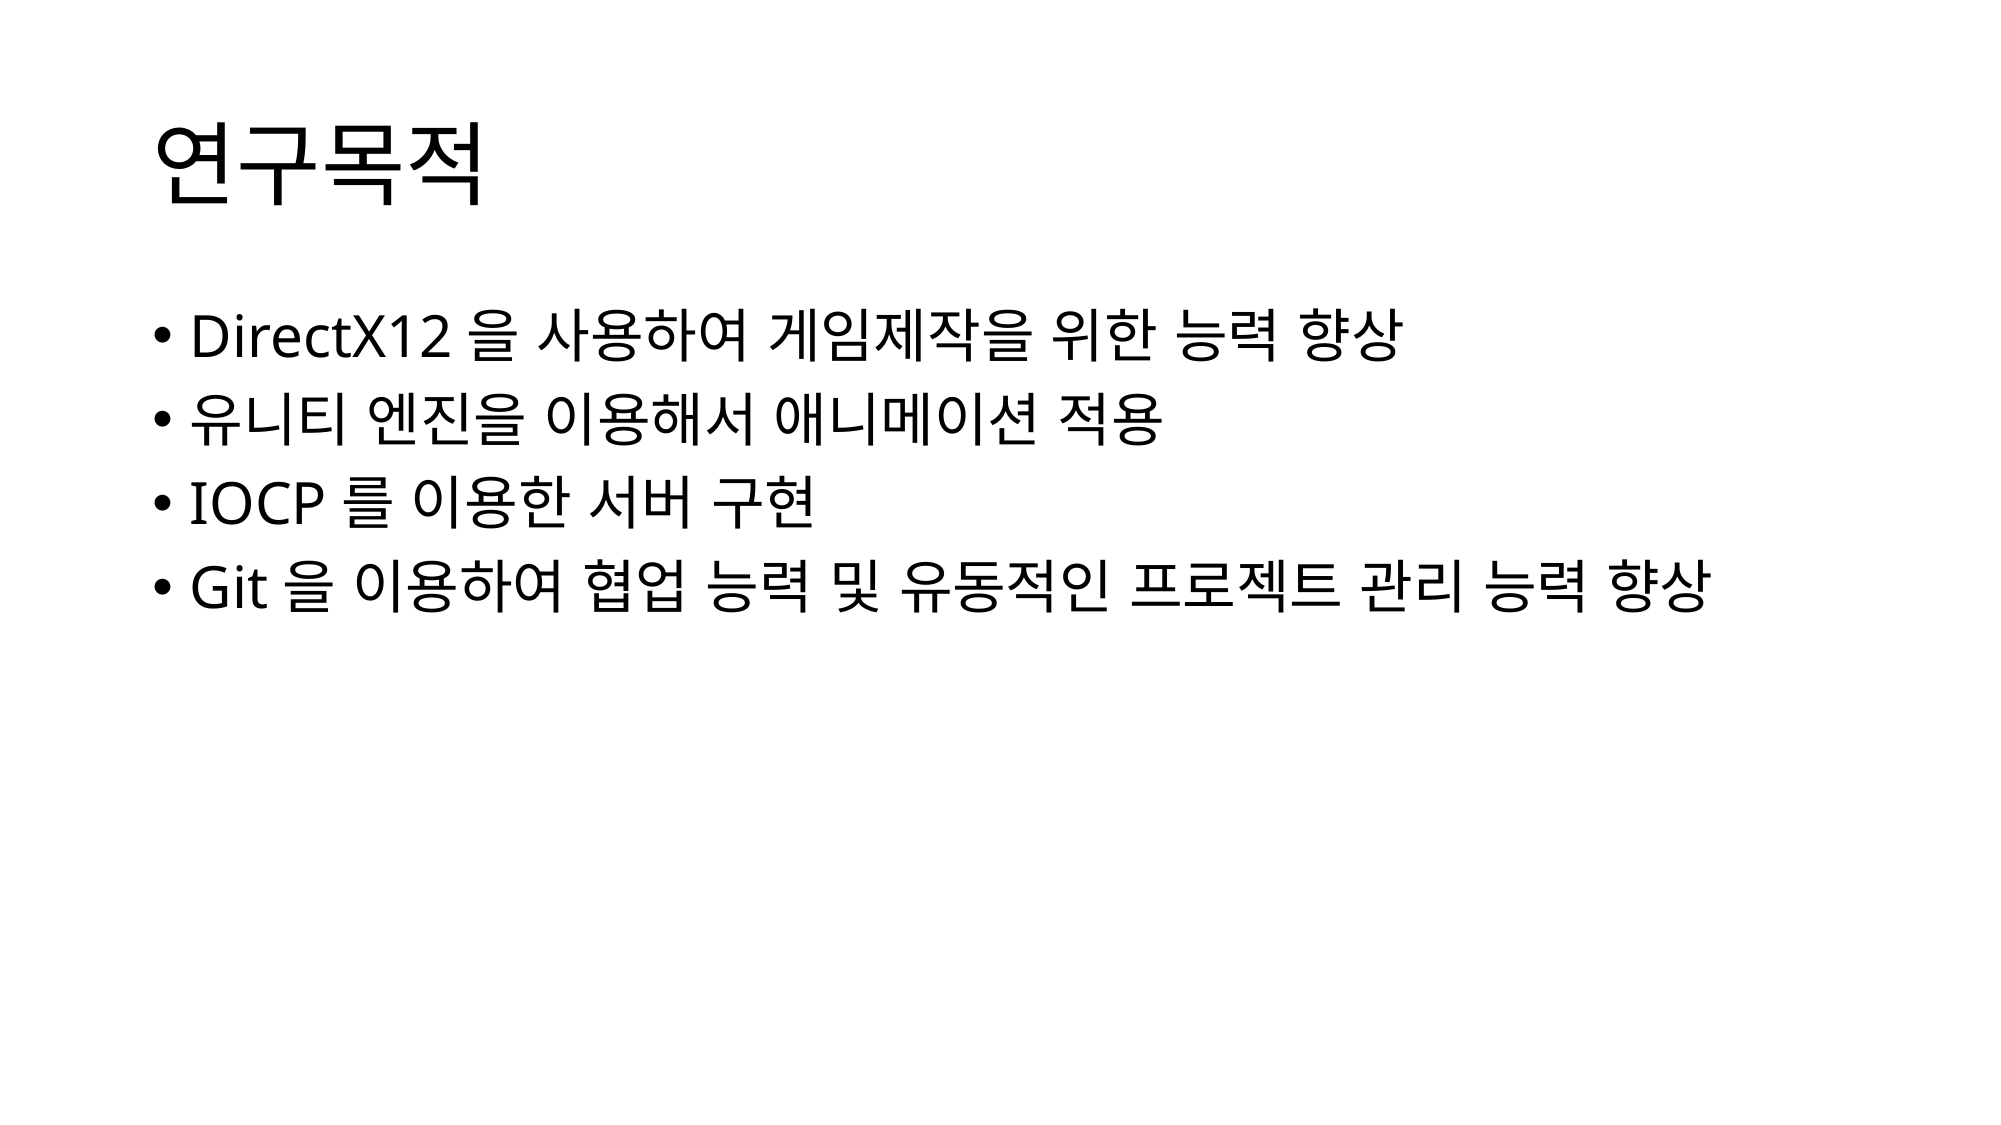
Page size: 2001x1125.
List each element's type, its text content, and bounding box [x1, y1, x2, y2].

list DirectX12을 사용하여 게임제작을 위한 능력 향상 유니티 엔진을 이용해서 애니메이션 적용 IOCP를 이용한 서버 구현 Git을 이용하여 협업 능력 및 유동적인 프로젝트 관리 능력 향상 [137, 299, 1863, 1014]
title 연구목적 [137, 59, 1863, 278]
